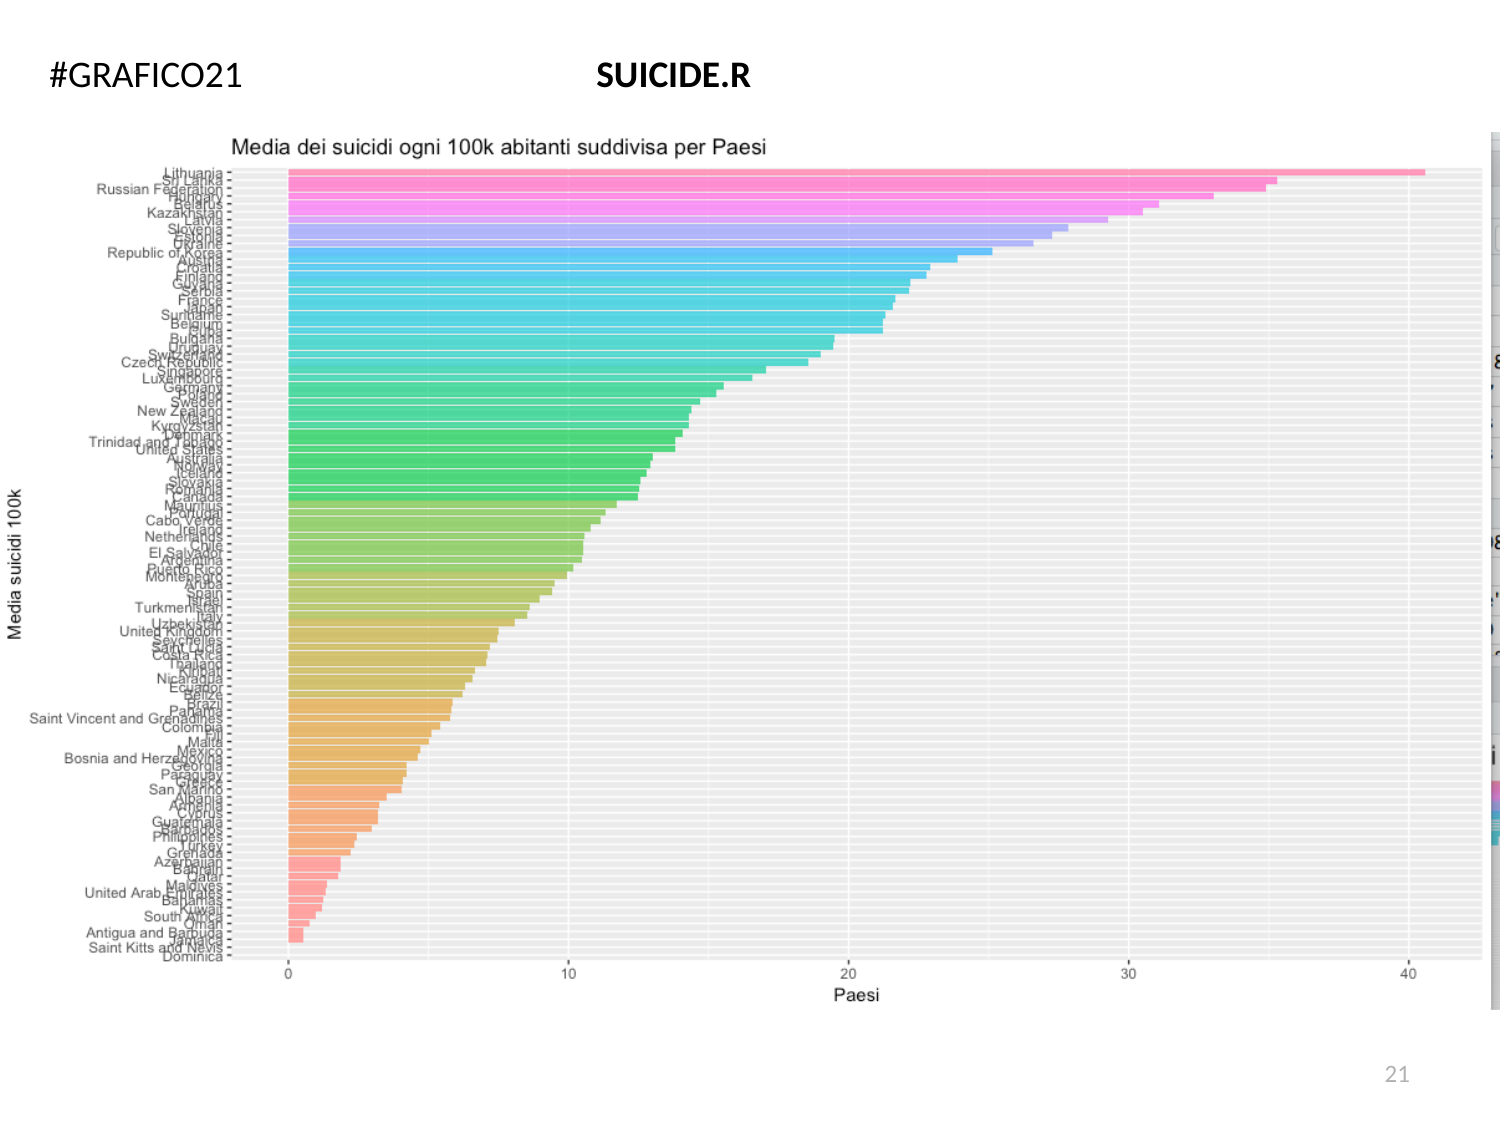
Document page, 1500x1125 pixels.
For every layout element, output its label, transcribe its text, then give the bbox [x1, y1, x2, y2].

text_box #GRAFICO21 [34, 42, 259, 103]
slide_number 21 [1074, 1042, 1425, 1103]
text_box SUICIDE.R [581, 42, 767, 103]
picture [0, 132, 1500, 1010]
